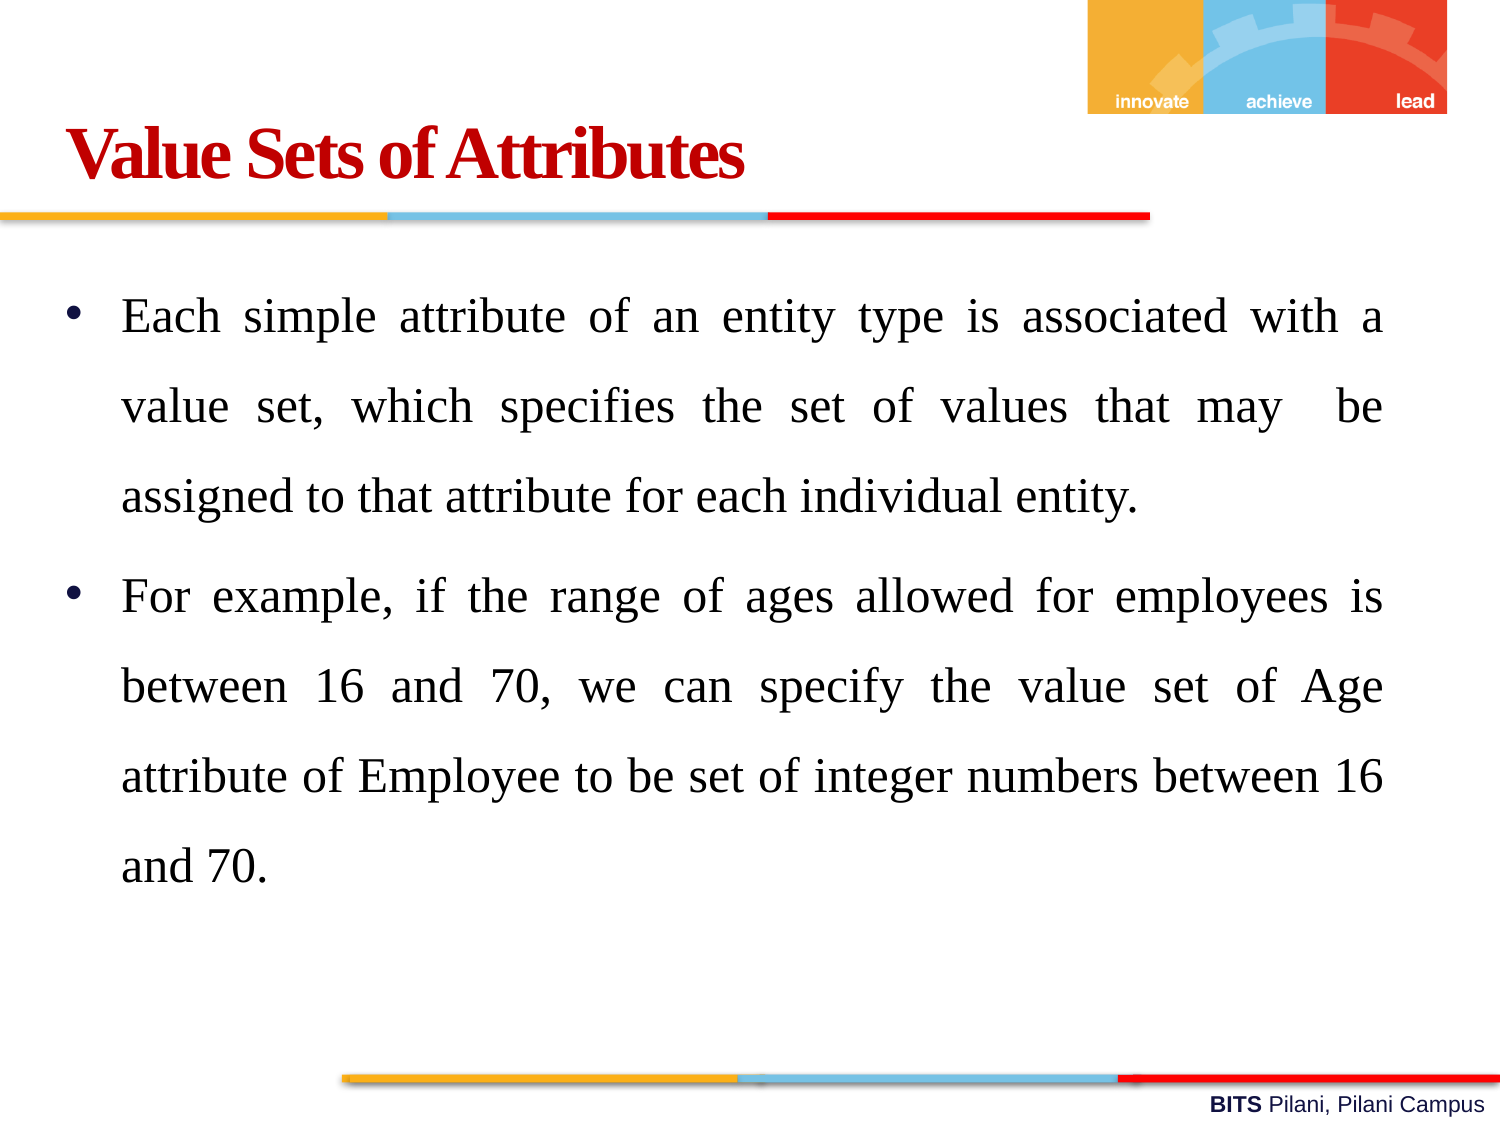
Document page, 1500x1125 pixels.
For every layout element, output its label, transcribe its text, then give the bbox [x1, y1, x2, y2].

list Each simple attribute of an entity type is associated with a value set, which specifies the set of values that may be assigned to that attribute for each individual entity. For example, if the range of ages allowed for employees is between 16 and 70, we can specify the value set of Age attribute of Employee to be set of integer numbers between 16 and 70. [50, 245, 1400, 985]
list Value Sets of Attributes [50, 24, 1088, 213]
picture [1087, 0, 1448, 114]
